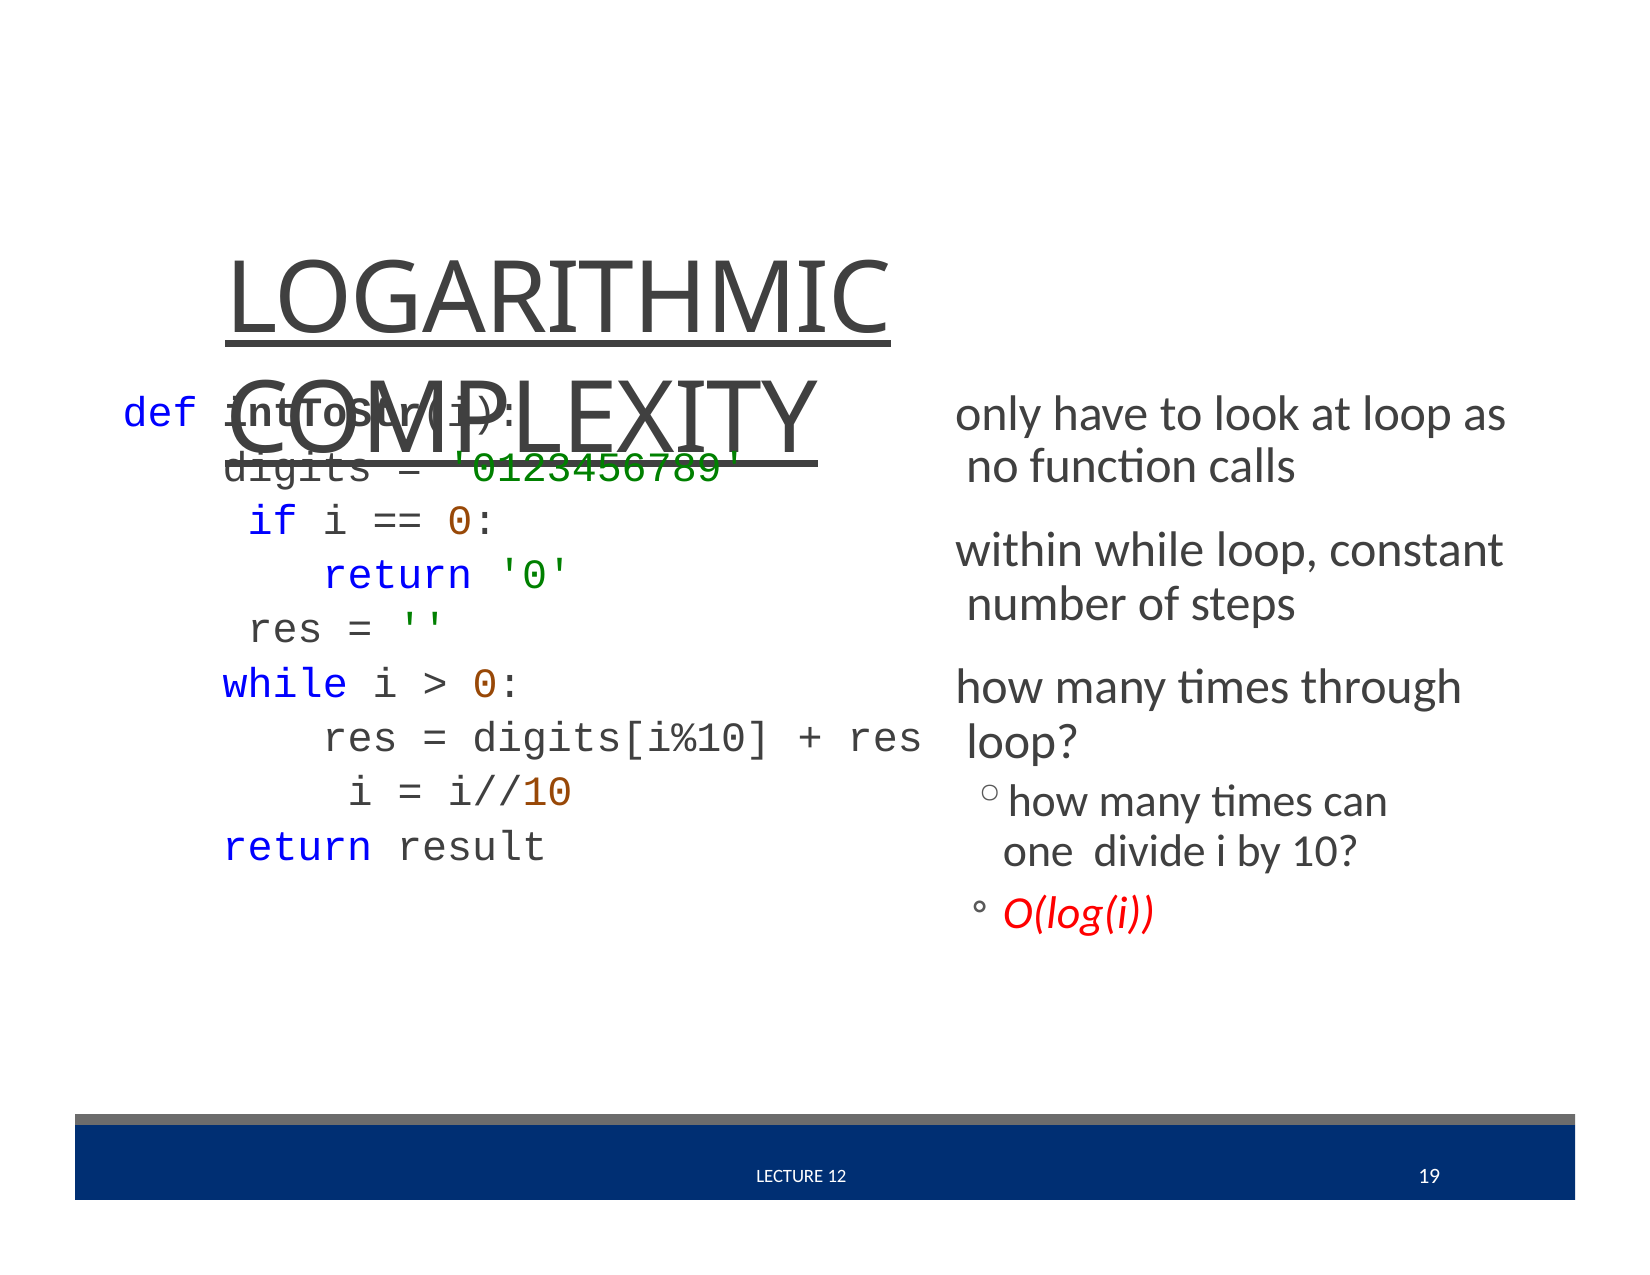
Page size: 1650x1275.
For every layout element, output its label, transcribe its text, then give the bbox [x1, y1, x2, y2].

title LOGARITHMIC COMPLEXITY [200, 128, 1450, 593]
text_box def intToStr(i): digits = '0123456789' if i == 0: return '0' res = '' [120, 379, 750, 652]
text_box only have to look at loop as no function calls within while loop, constant number of steps how many times through loop? how many times can one divide i by 10? O(log(i)) [952, 378, 1514, 938]
footer LECTURE 12 [750, 1162, 902, 1275]
text_box + res [795, 708, 925, 761]
text_box while i > 0: res = digits[i%10] i = i//10 [220, 649, 775, 815]
slide_number 19 [1414, 1150, 1445, 1275]
text_box return result [220, 816, 550, 869]
